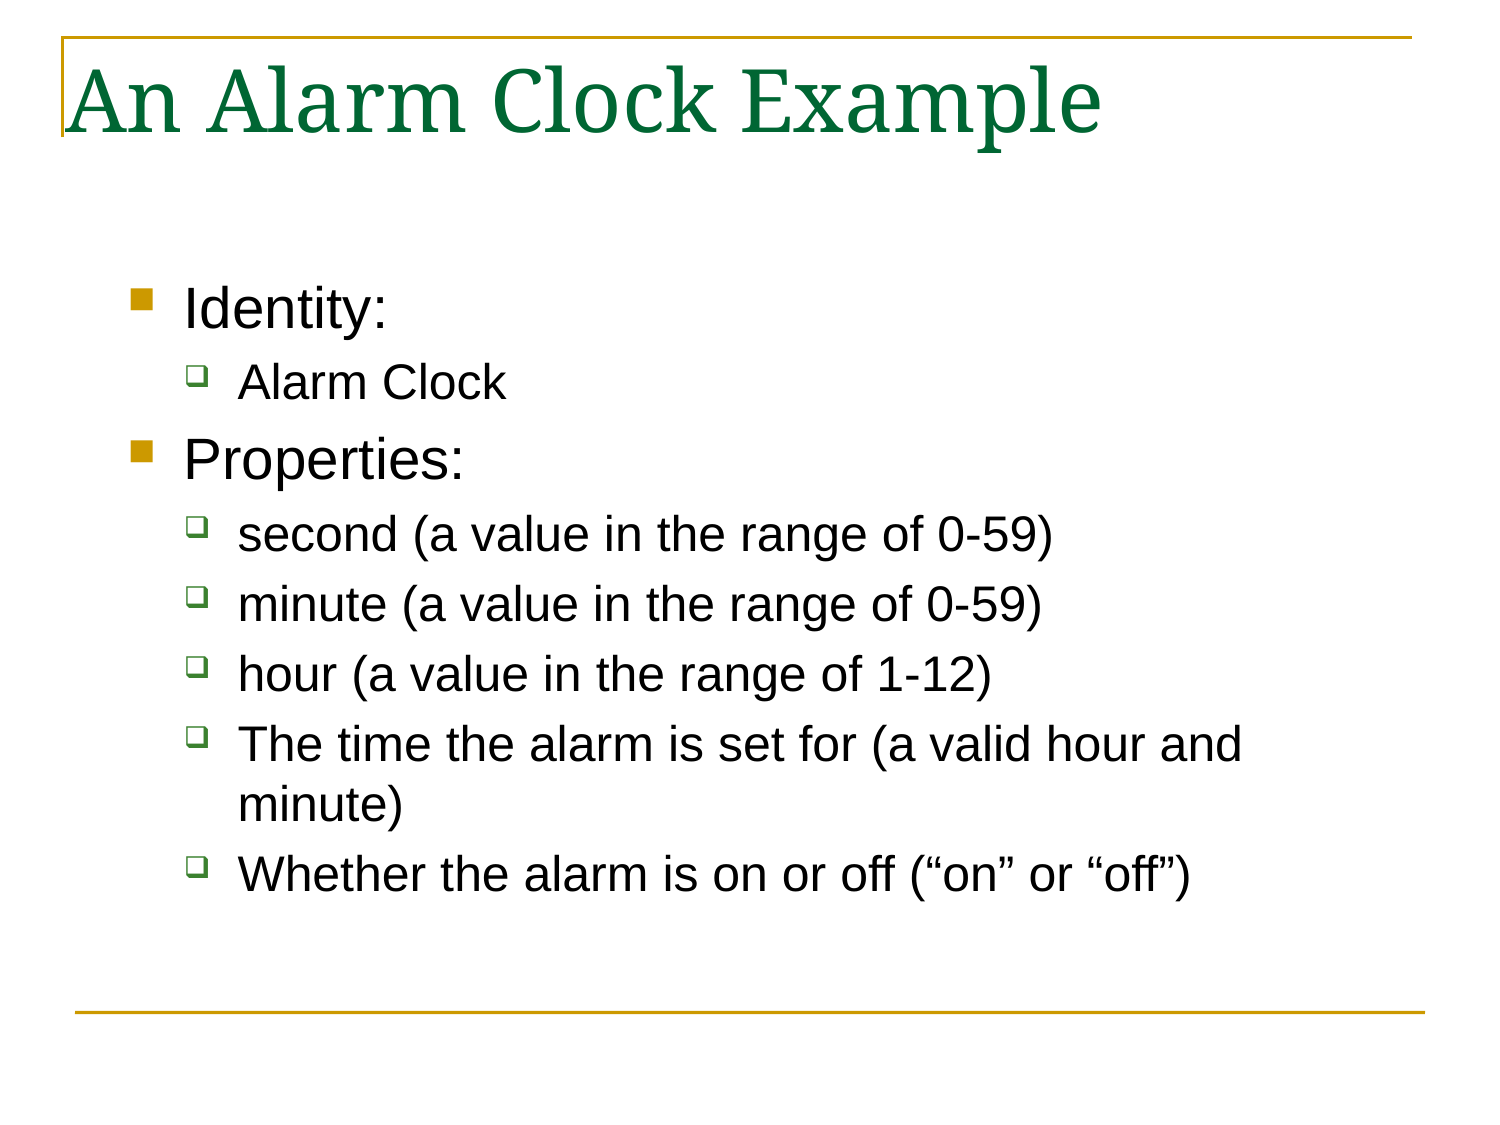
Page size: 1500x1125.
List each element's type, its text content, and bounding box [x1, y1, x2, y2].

list Identity: Alarm Clock Properties: second (a value in the range of 0-59) minute (a value in the range of 0-59) hour (a value in the range of 1-12) The time the alarm is set for (a valid hour and minute) Whether the alarm is on or off (“on” or “off”) [112, 262, 1426, 1001]
title An Alarm Clock Example [49, 37, 1326, 226]
